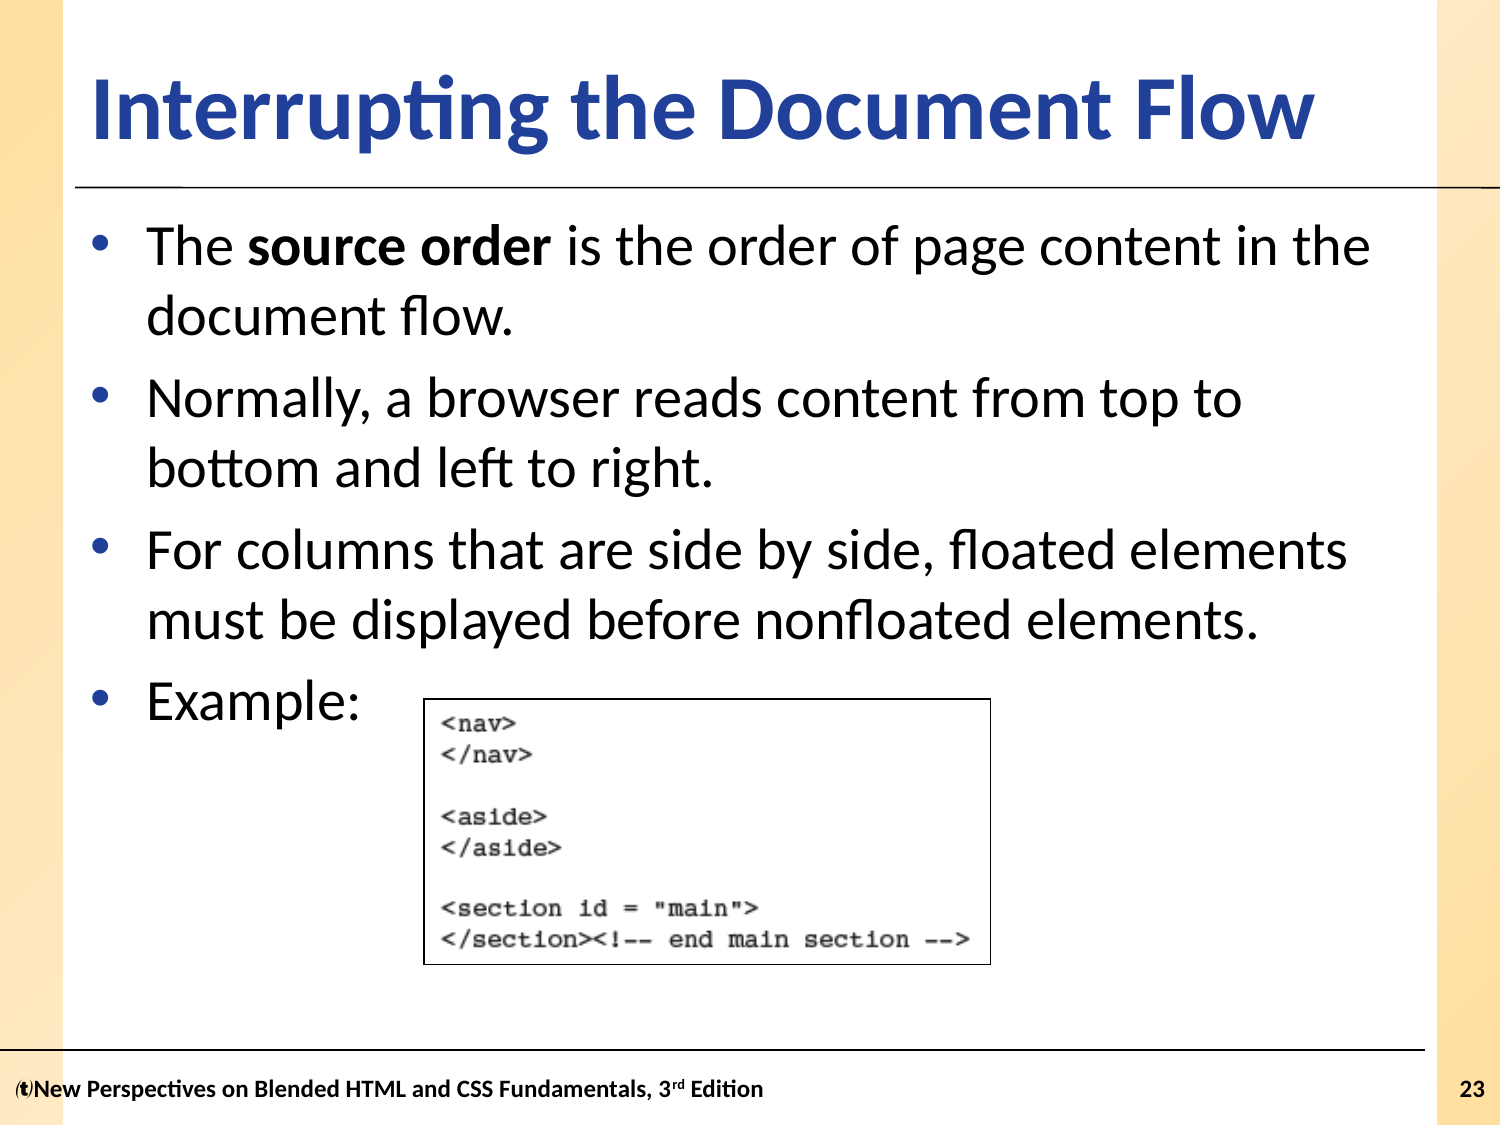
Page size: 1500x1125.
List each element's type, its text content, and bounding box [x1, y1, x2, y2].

slide_number 23 [1412, 1050, 1500, 1125]
title Interrupting the Document Flow [74, 24, 1438, 181]
footer New Perspectives on Blended HTML and CSS Fundamentals, 3rd Edition [0, 1050, 1350, 1125]
picture [424, 699, 990, 965]
list The source order is the order of page content in the document flow. Normally, a browser reads content from top to bottom and left to right. For columns that are side by side, floated elements must be displayed before nonfloated elements. Example: [74, 199, 1438, 1006]
